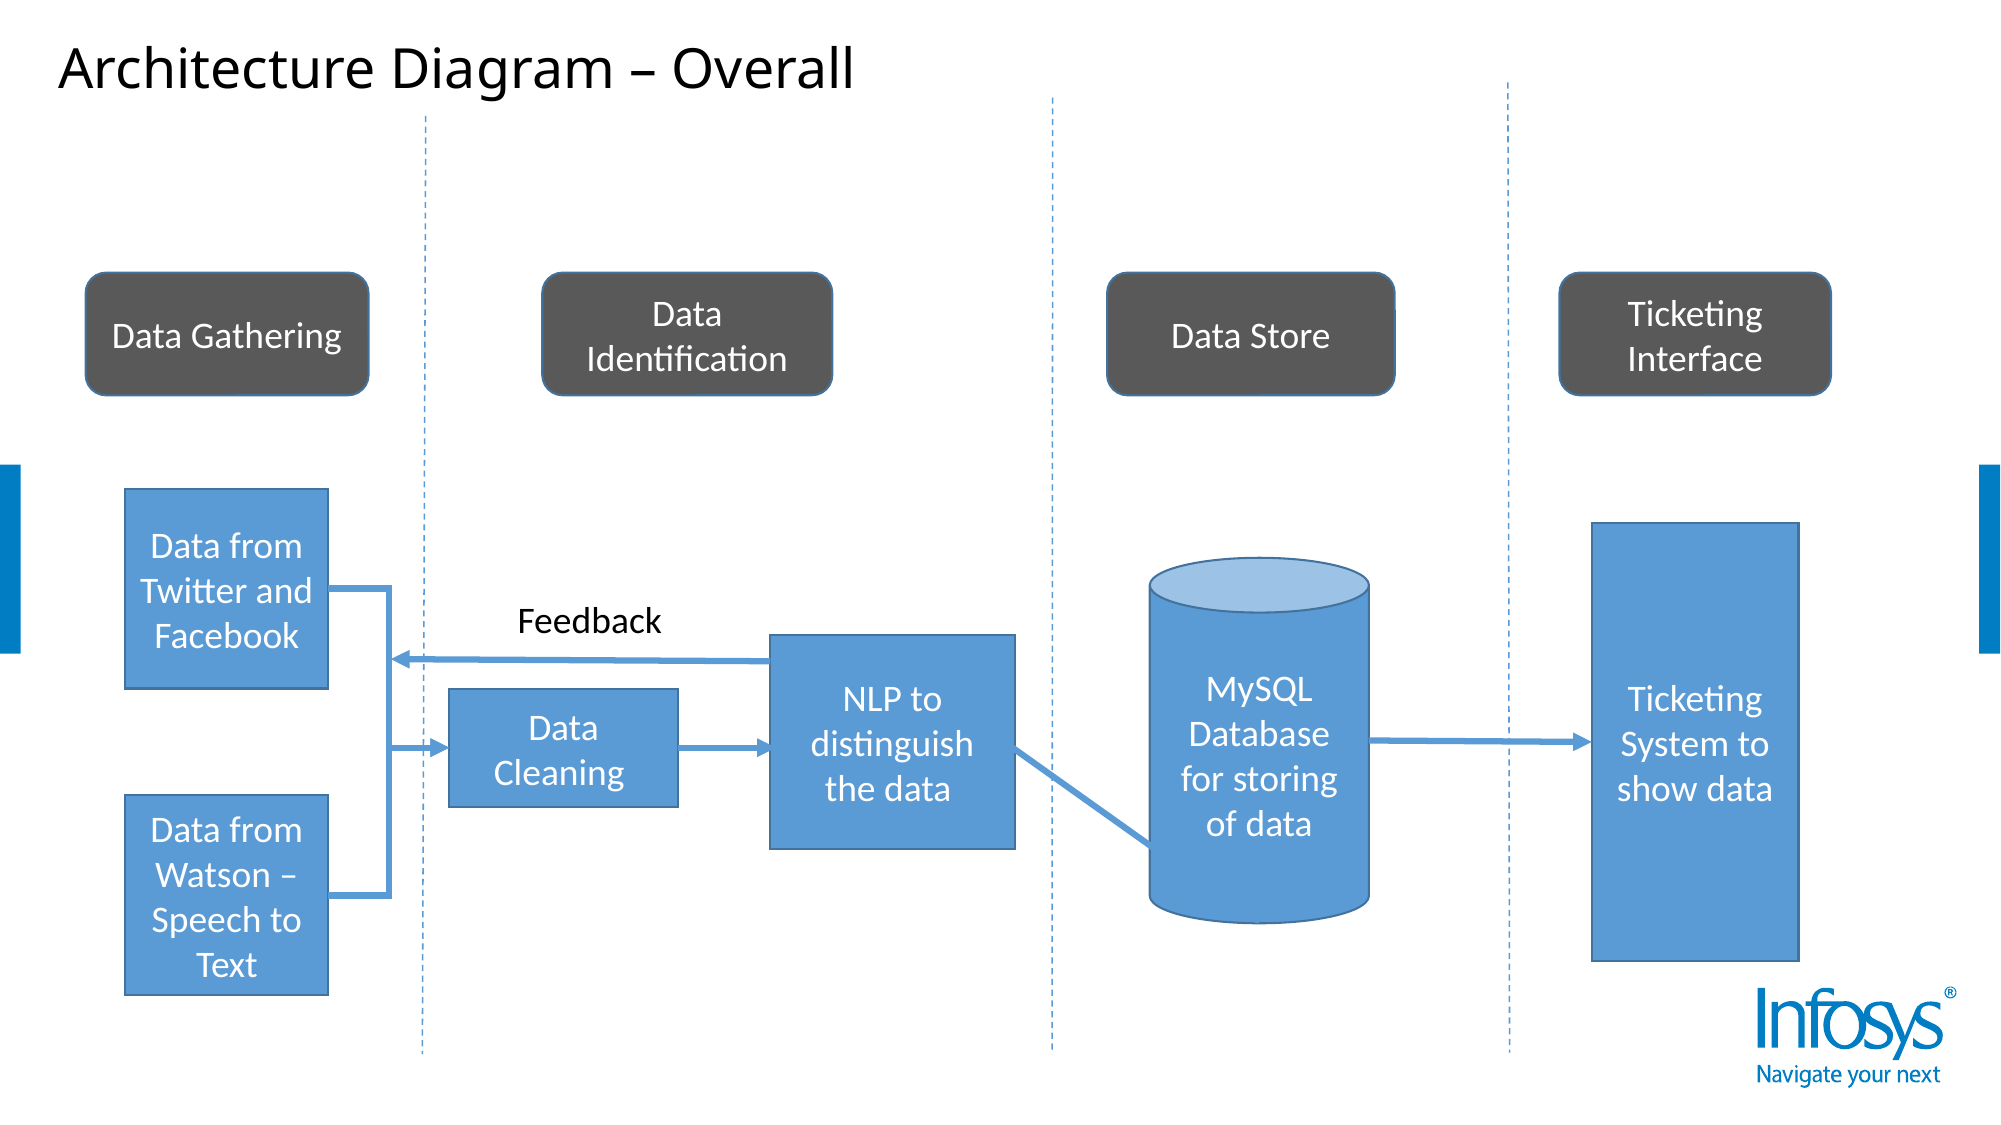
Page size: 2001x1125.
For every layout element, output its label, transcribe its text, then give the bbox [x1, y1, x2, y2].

title Architecture Diagram – Overall [43, 32, 1952, 132]
text_box Data from Watson – Speech to Text [124, 794, 329, 996]
text_box MySQL Database for storing of data [1148, 556, 1370, 925]
text_box Data Gathering [84, 271, 370, 397]
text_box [422, 115, 426, 588]
text_box Ticketing System to show data [1591, 522, 1800, 962]
text_box Ticketing Interface [1558, 271, 1833, 397]
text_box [422, 896, 426, 1055]
text_box Data from Twitter and Facebook [124, 488, 329, 690]
text_box Data Identification [541, 271, 834, 397]
text_box Data Store [1106, 271, 1396, 397]
text_box Feedback [502, 588, 771, 649]
text_box NLP to distinguish the data [769, 634, 1016, 850]
text_box Data Cleaning [450, 688, 679, 808]
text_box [328, 747, 450, 896]
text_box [328, 588, 450, 747]
